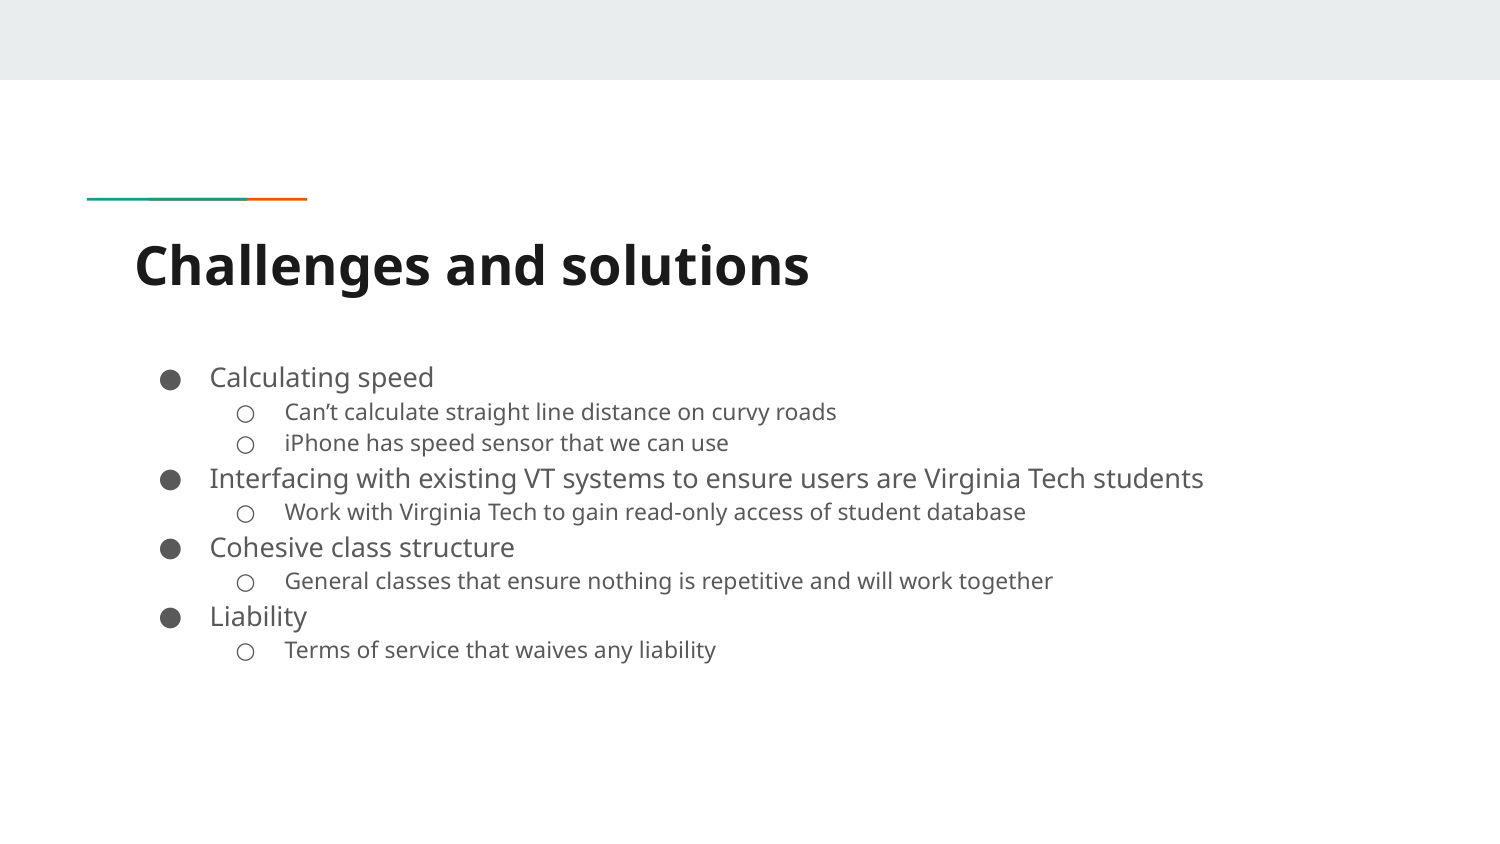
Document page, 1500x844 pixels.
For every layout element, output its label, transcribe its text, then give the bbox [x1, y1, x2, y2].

title Challenges and solutions [119, 216, 1381, 305]
list Calculating speed Can’t calculate straight line distance on curvy roads iPhone has speed sensor that we can use Interfacing with existing VT systems to ensure users are Virginia Tech students Work with Virginia Tech to gain read-only access of student database Cohesive class structure General classes that ensure nothing is repetitive and will work together Liability Terms of service that waives any liability [119, 341, 1381, 732]
